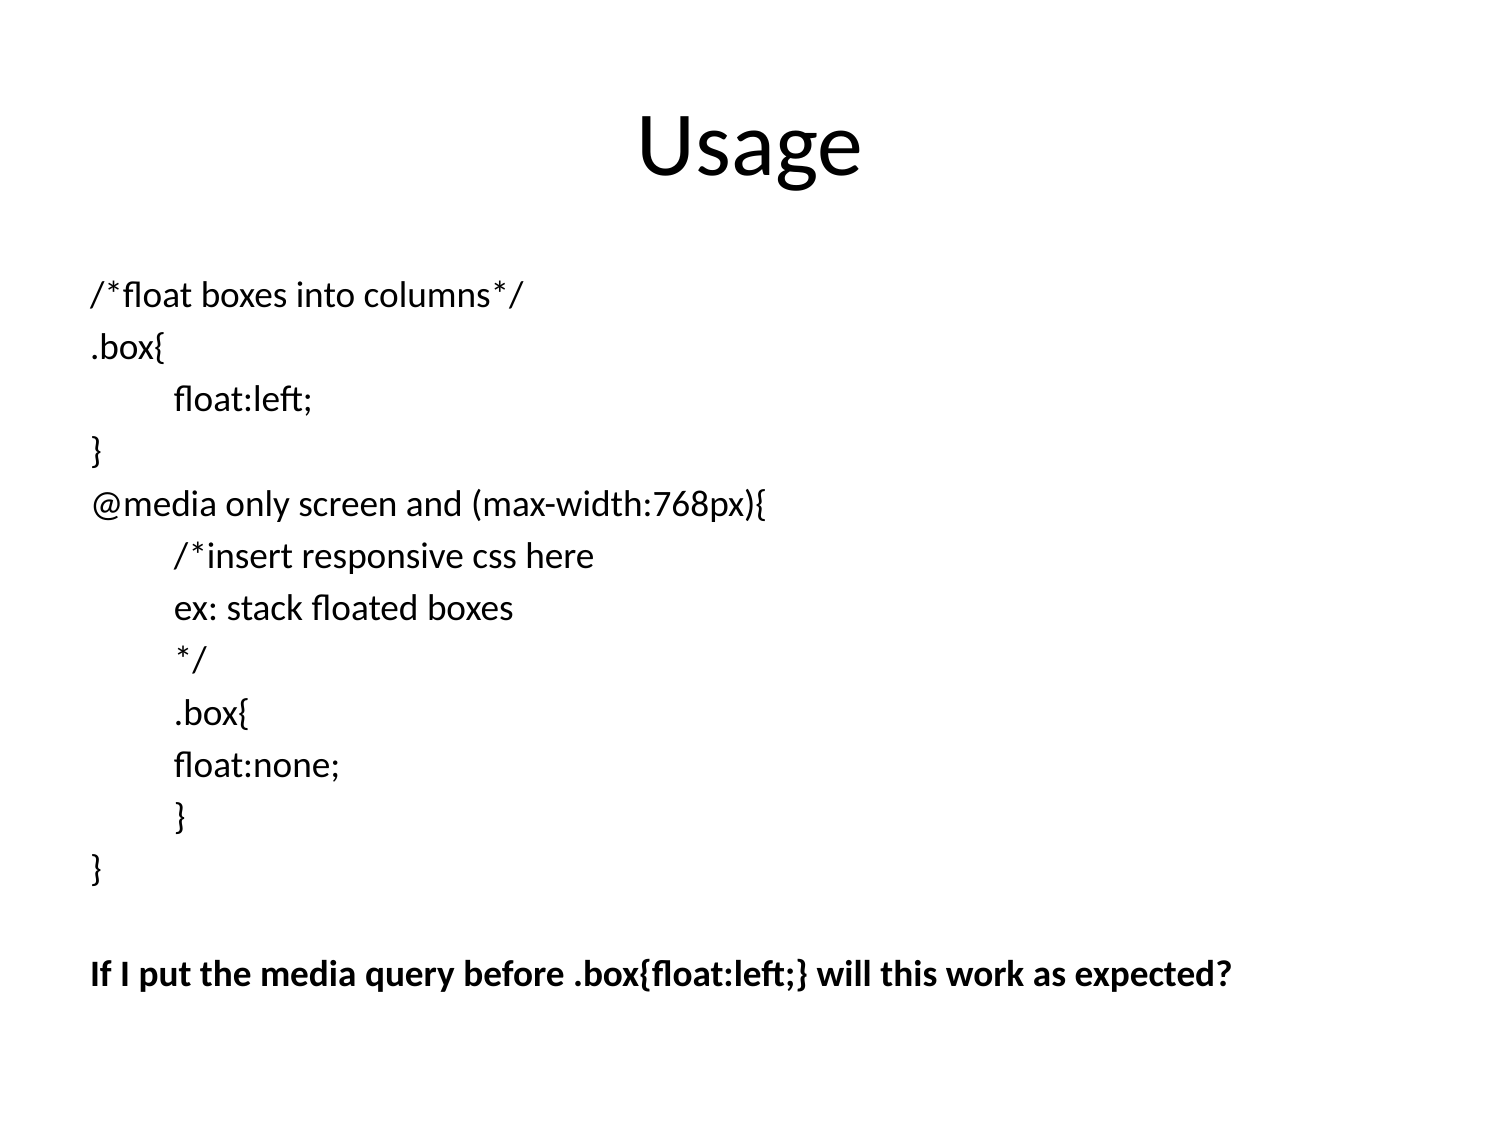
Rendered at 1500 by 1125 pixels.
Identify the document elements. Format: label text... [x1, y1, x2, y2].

title Usage [75, 45, 1425, 233]
list /*float boxes into columns*/ .box{ float:left; } @media only screen and (max-width:768px){ /*insert responsive css here ex: stack floated boxes */ .box{ float:none; } } If I put the media query before .box{float:left;} will this work as expected? [75, 262, 1425, 1005]
